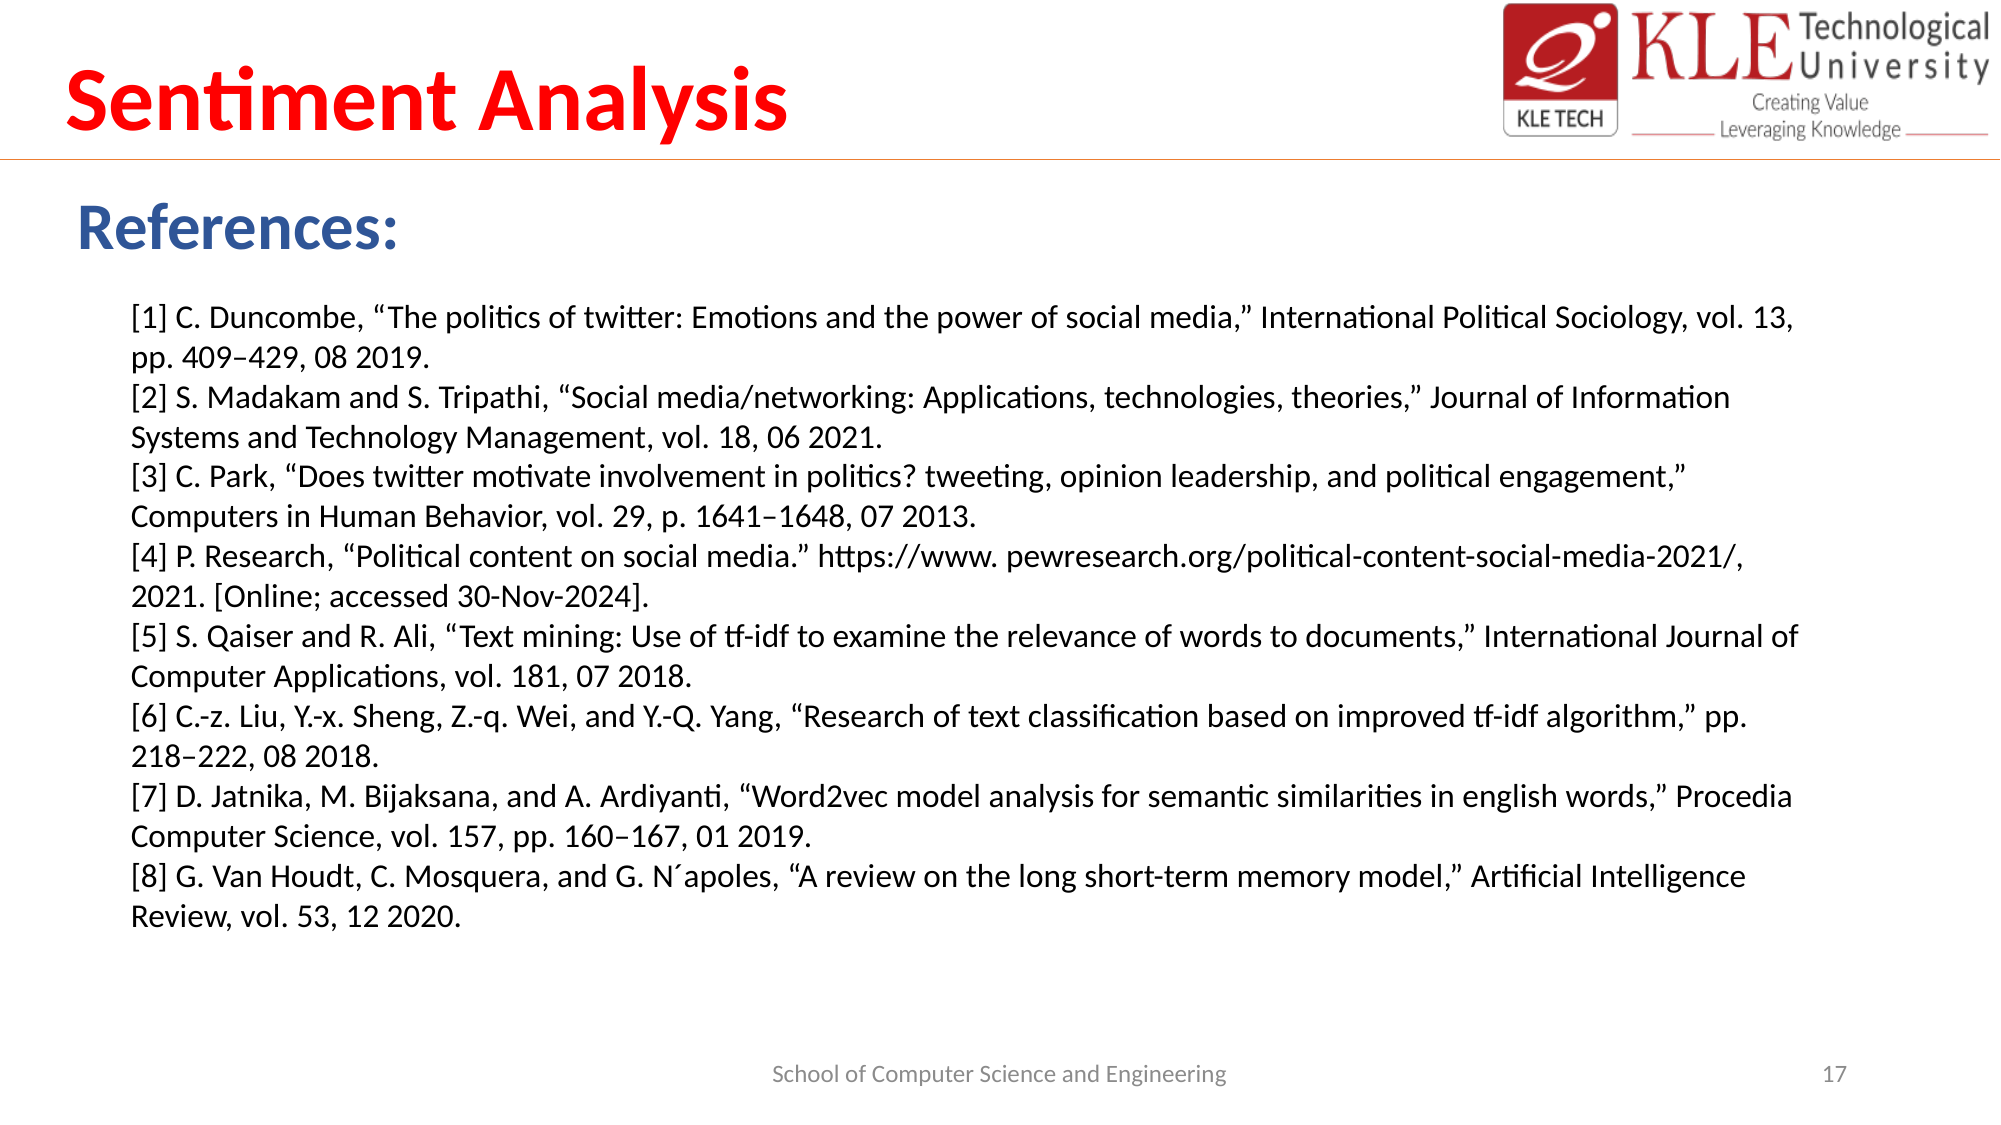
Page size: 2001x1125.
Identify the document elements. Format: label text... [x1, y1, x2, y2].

text_box [1] C. Duncombe, “The politics of twitter: Emotions and the power of social media,” International Political Sociology, vol. 13, pp. 409–429, 08 2019. [2] S. Madakam and S. Tripathi, “Social media/networking: Applications, technologies, theories,” Journal of Information Systems and Technology Management, vol. 18, 06 2021. [3] C. Park, “Does twitter motivate involvement in politics? tweeting, opinion leadership, and political engagement,” Computers in Human Behavior, vol. 29, p. 1641–1648, 07 2013. [4] P. Research, “Political content on social media.” https://www. pewresearch.org/political-content-social-media-2021/, 2021. [Online; accessed 30-Nov-2024]. [5] S. Qaiser and R. Ali, “Text mining: Use of tf-idf to examine the relevance of words to documents,” International Journal of Computer Applications, vol. 181, 07 2018. [6] C.-z. Liu, Y.-x. Sheng, Z.-q. Wei, and Y.-Q. Yang, “Research of text classification based on improved tf-idf algorithm,” pp. 218–222, 08 2018. [7] D. Jatnika, M. Bijaksana, and A. Ardiyanti, “Word2vec model analysis for semantic similarities in english words,” Procedia Computer Science, vol. 157, pp. 160–167, 01 2019. [8] G. Van Houdt, C. Mosquera, and G. N´apoles, “A review on the long short-term memory model,” Artificial Intelligence Review, vol. 53, 12 2020. [116, 287, 1825, 942]
text_box Sentiment Analysis [50, 31, 905, 157]
text_box References: [63, 175, 1077, 271]
slide_number 17 [1412, 1042, 1863, 1103]
footer School of Computer Science and Engineering [662, 1042, 1338, 1103]
picture [1496, 0, 2000, 144]
